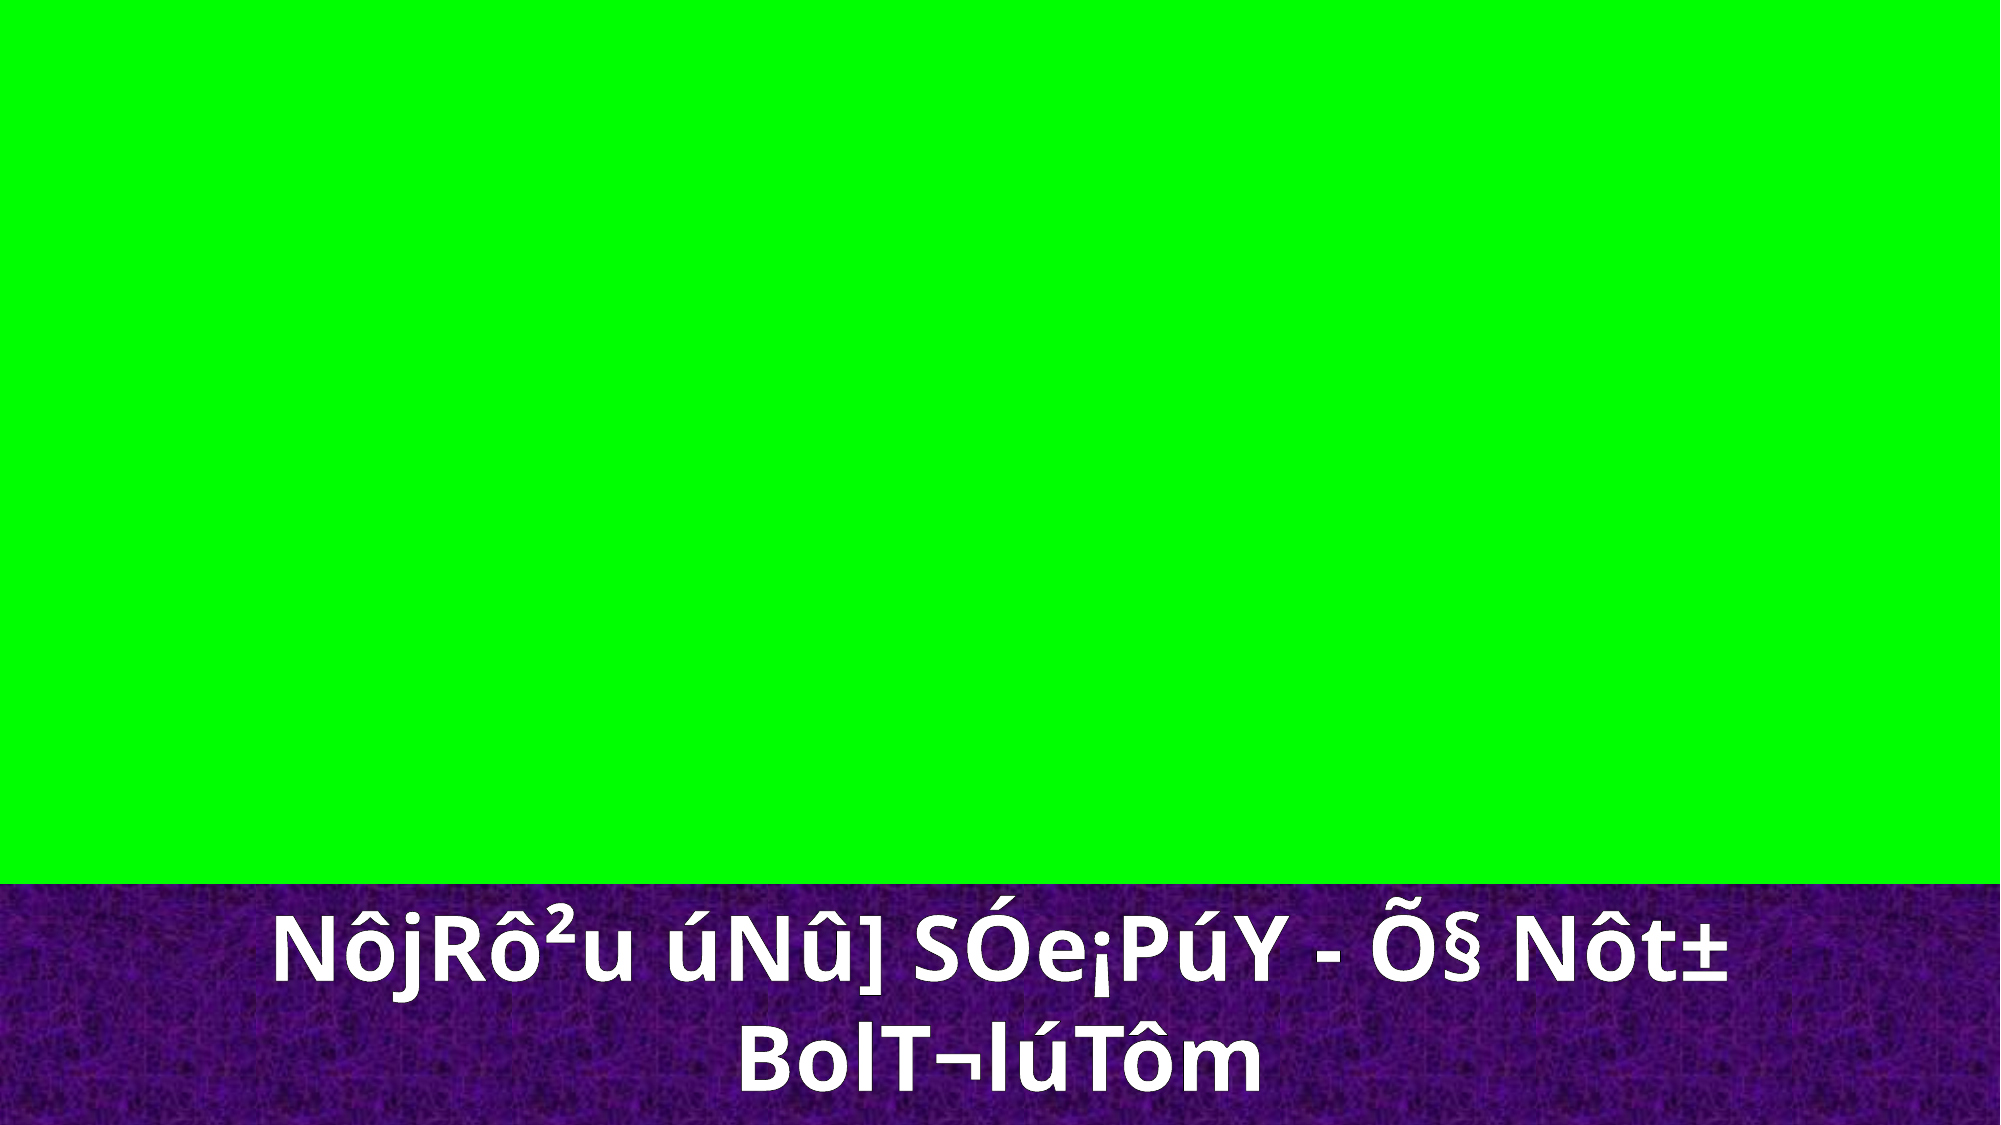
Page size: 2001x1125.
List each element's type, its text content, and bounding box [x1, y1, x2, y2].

text_box [0, 884, 2000, 1125]
text_box NôjRô²u úNû] SÓe¡PúY - Õ§ Nôt± BolT¬lúTôm [242, 882, 1758, 1117]
